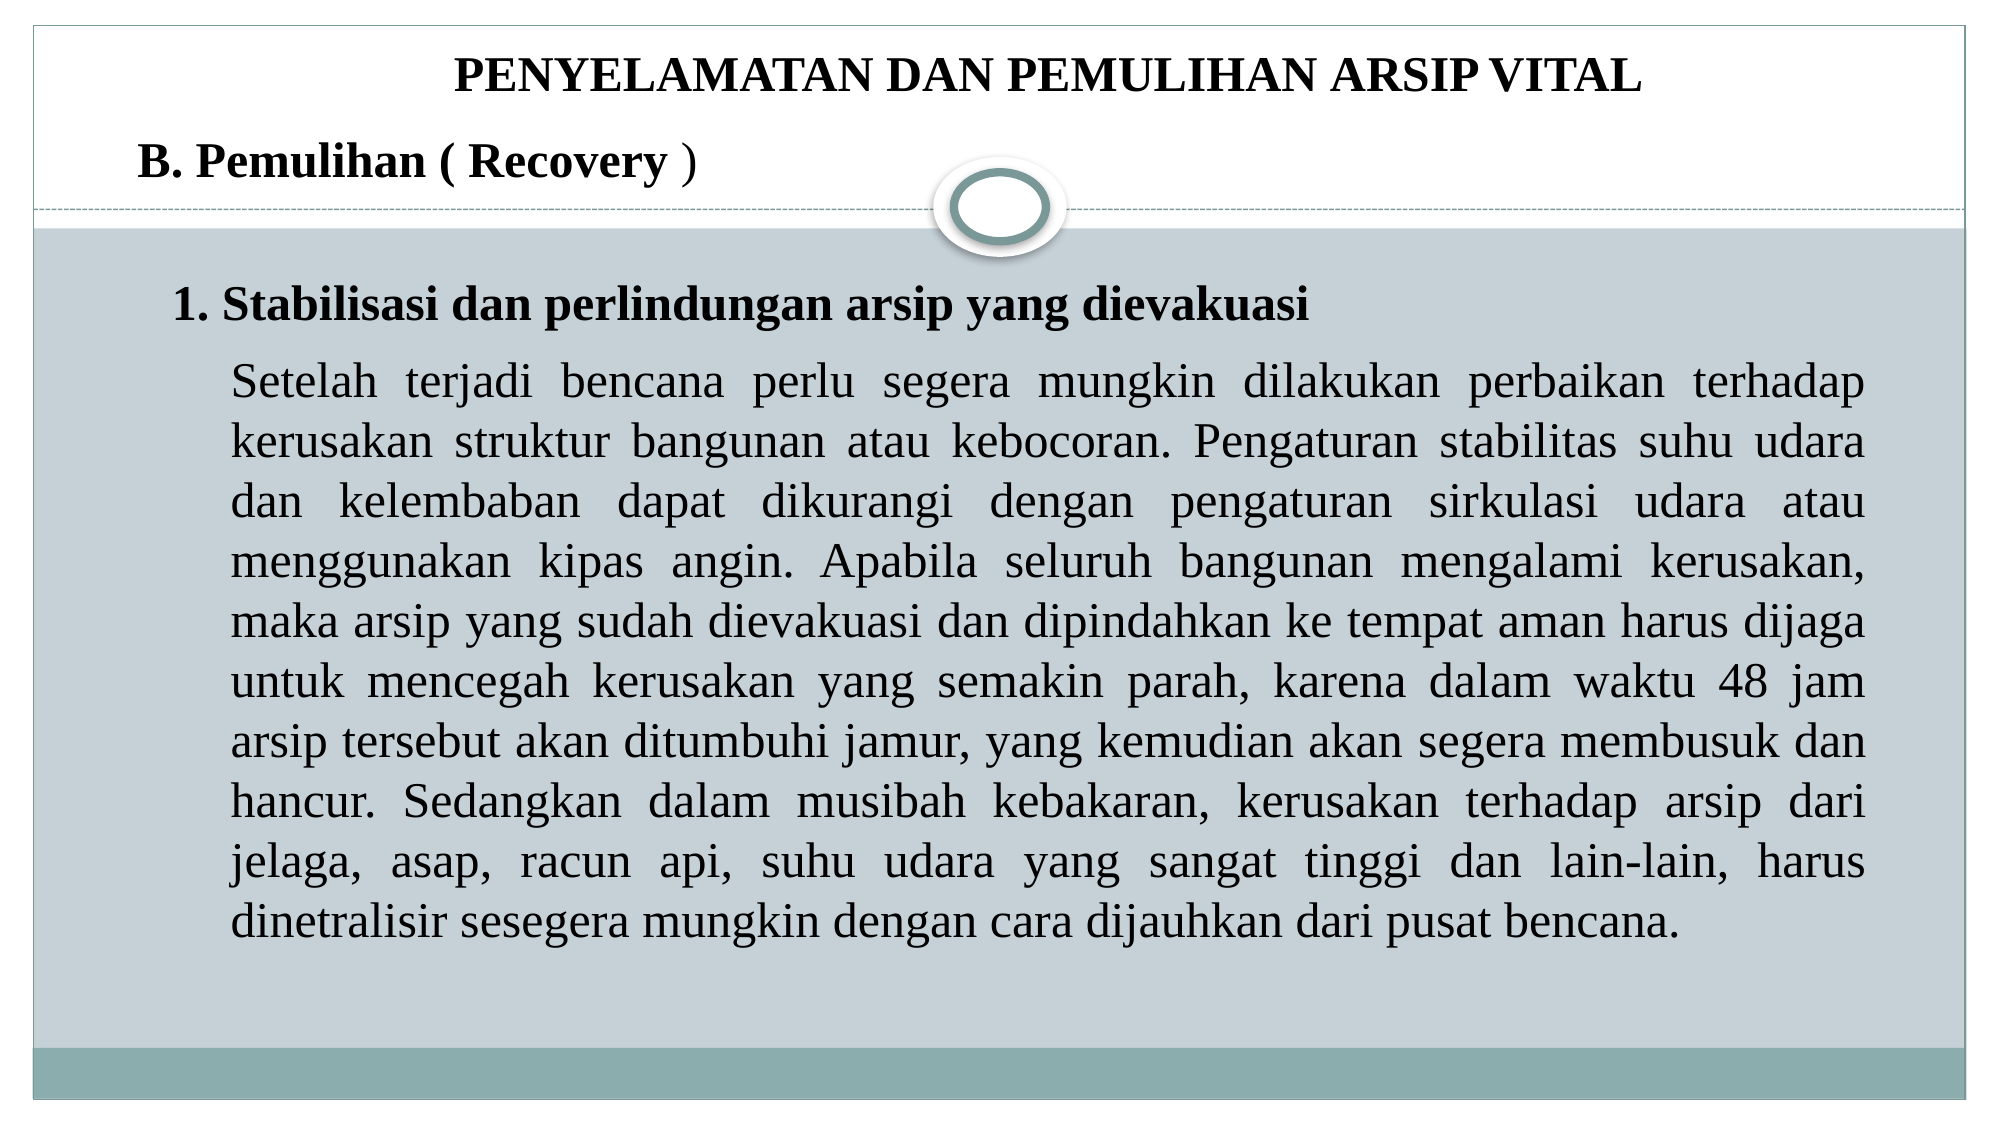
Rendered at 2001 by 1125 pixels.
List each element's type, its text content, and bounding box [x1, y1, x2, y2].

text_box PENYELAMATAN DAN PEMULIHAN ARSIP VITAL [305, 34, 1792, 109]
text_box Setelah terjadi bencana perlu segera mungkin dilakukan perbaikan terhadap kerusakan struktur bangunan atau kebocoran. Pengaturan stabilitas suhu udara dan kelembaban dapat dikurangi dengan pengaturan sirkulasi udara atau menggunakan kipas angin. Apabila seluruh bangunan mengalami kerusakan, maka arsip yang sudah dievakuasi dan dipindahkan ke tempat aman harus dijaga untuk mencegah kerusakan yang semakin parah, karena dalam waktu 48 jam arsip tersebut akan ditumbuhi jamur, yang kemudian akan segera membusuk dan hancur. Sedangkan dalam musibah kebakaran, kerusakan terhadap arsip dari jelaga, asap, racun api, suhu udara yang sangat tinggi dan lain-lain, harus dinetralisir sesegera mungkin dengan cara dijauhkan dari pusat bencana. [215, 340, 1882, 956]
text_box B. Pemulihan ( Recovery ) [122, 120, 713, 196]
text_box 1. Stabilisasi dan perlindungan arsip yang dievakuasi [157, 262, 1326, 338]
